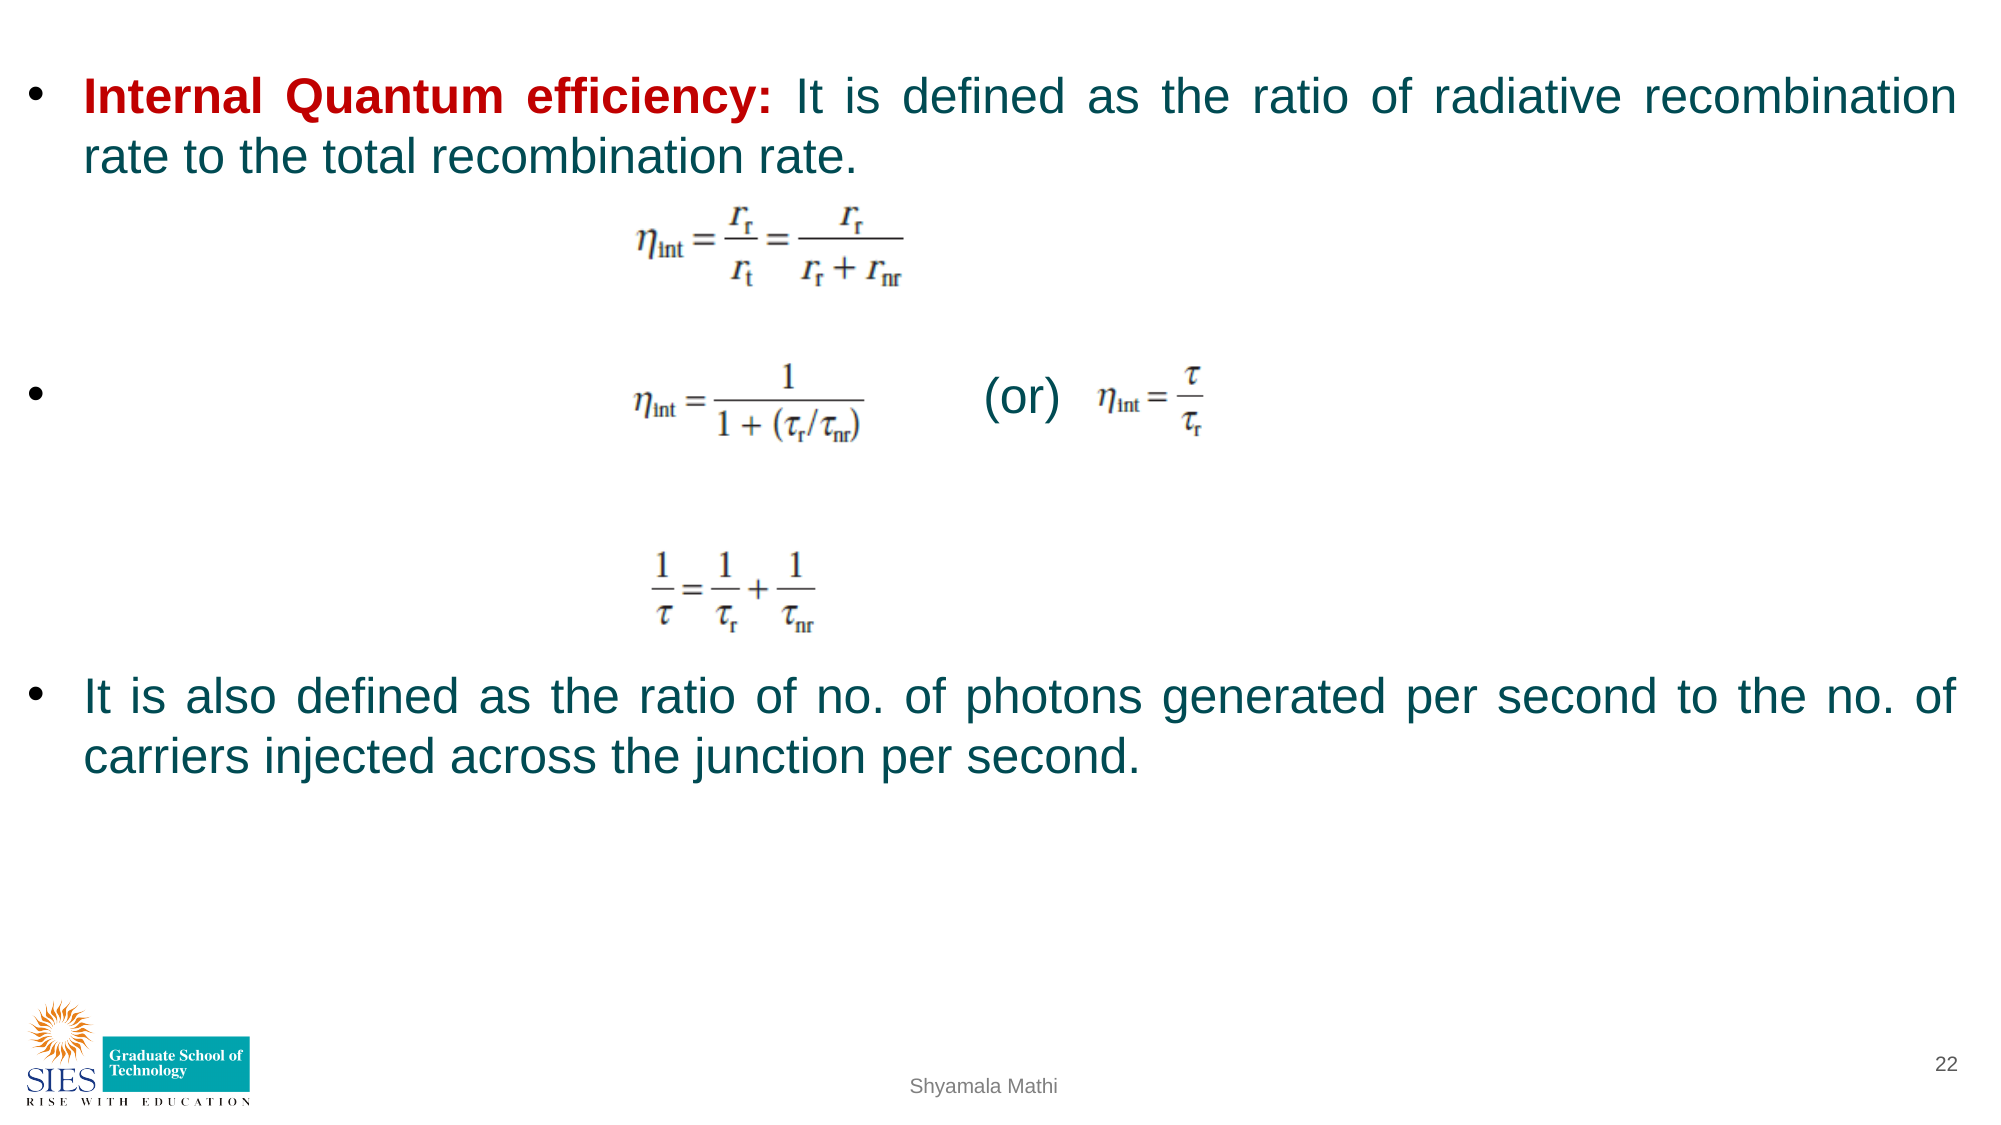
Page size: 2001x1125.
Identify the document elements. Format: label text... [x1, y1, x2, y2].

slide_number 22 [1853, 1019, 1974, 1106]
text_box Internal Quantum efficiency: It is defined as the ratio of radiative recombination rate to the total recombination rate. (or) It is also defined as the ratio of no. of photons generated per second to the no. of carriers injected across the junction per second. [12, 55, 1973, 1091]
picture [1074, 341, 1218, 458]
picture [26, 1091, 250, 1106]
picture [628, 535, 829, 654]
picture [628, 339, 888, 458]
picture [616, 193, 924, 299]
